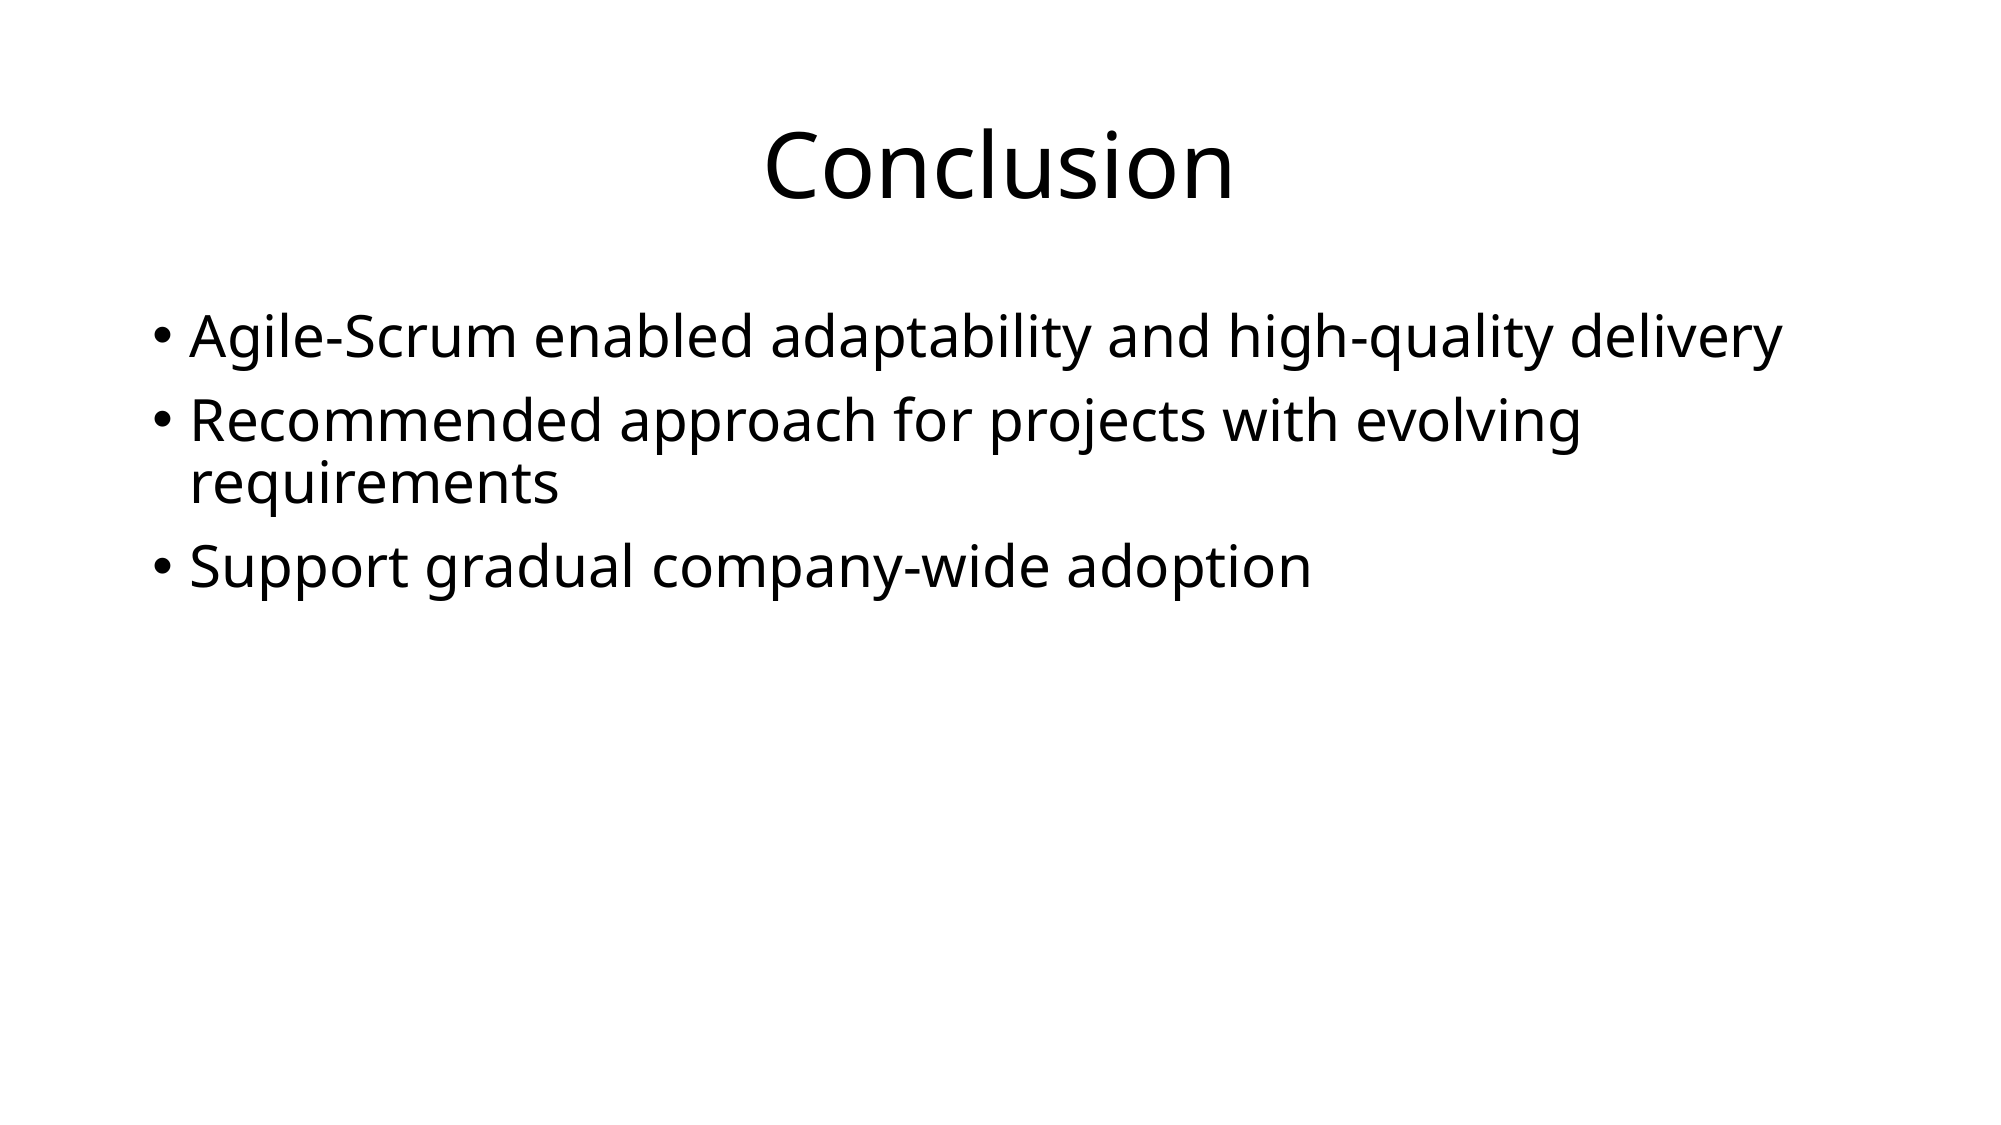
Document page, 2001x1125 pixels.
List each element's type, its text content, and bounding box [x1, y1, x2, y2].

list Agile-Scrum enabled adaptability and high-quality delivery Recommended approach for projects with evolving requirements Support gradual company-wide adoption [137, 299, 1863, 1014]
title Conclusion [137, 59, 1863, 278]
